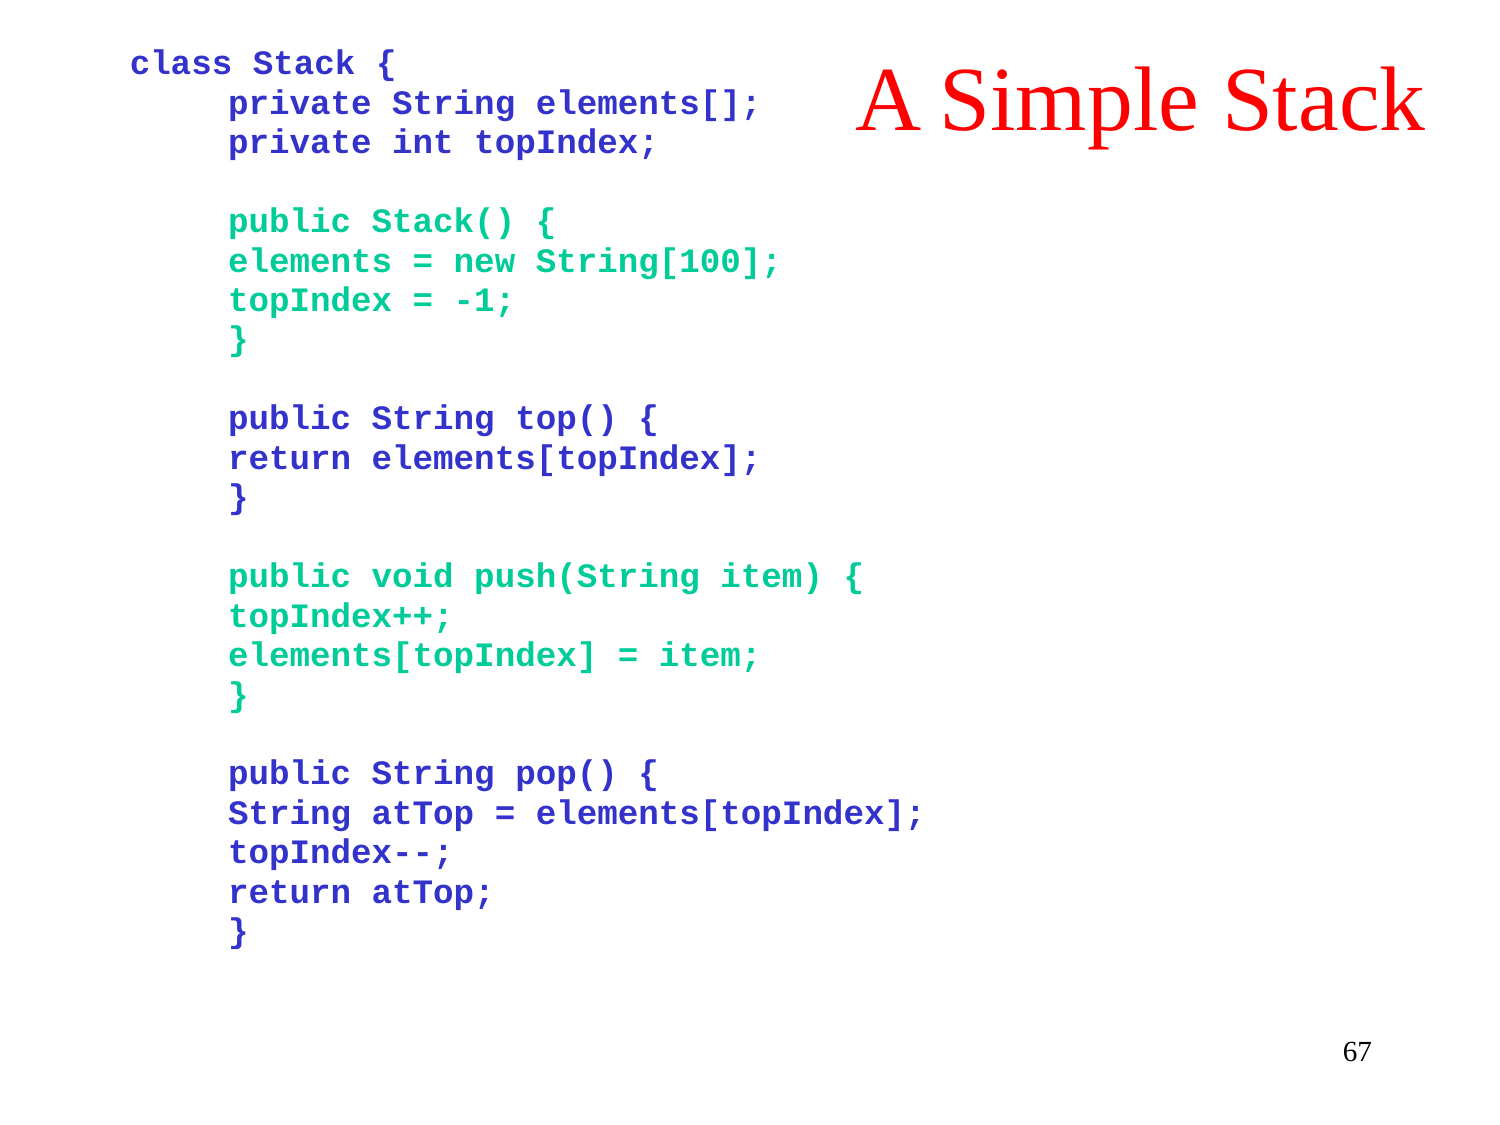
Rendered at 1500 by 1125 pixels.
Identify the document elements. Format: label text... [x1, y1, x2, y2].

list class Stack { private String elements[]; private int topIndex; public Stack() { elements = new String[100]; topIndex = -1; } public String top() { return elements[topIndex]; } public void push(String item) { topIndex++; elements[topIndex] = item; } public String pop() { String atTop = elements[topIndex]; topIndex--; return atTop; } [114, 41, 1365, 967]
slide_number 67 [1074, 1024, 1388, 1101]
title A Simple Stack [751, 0, 1500, 188]
